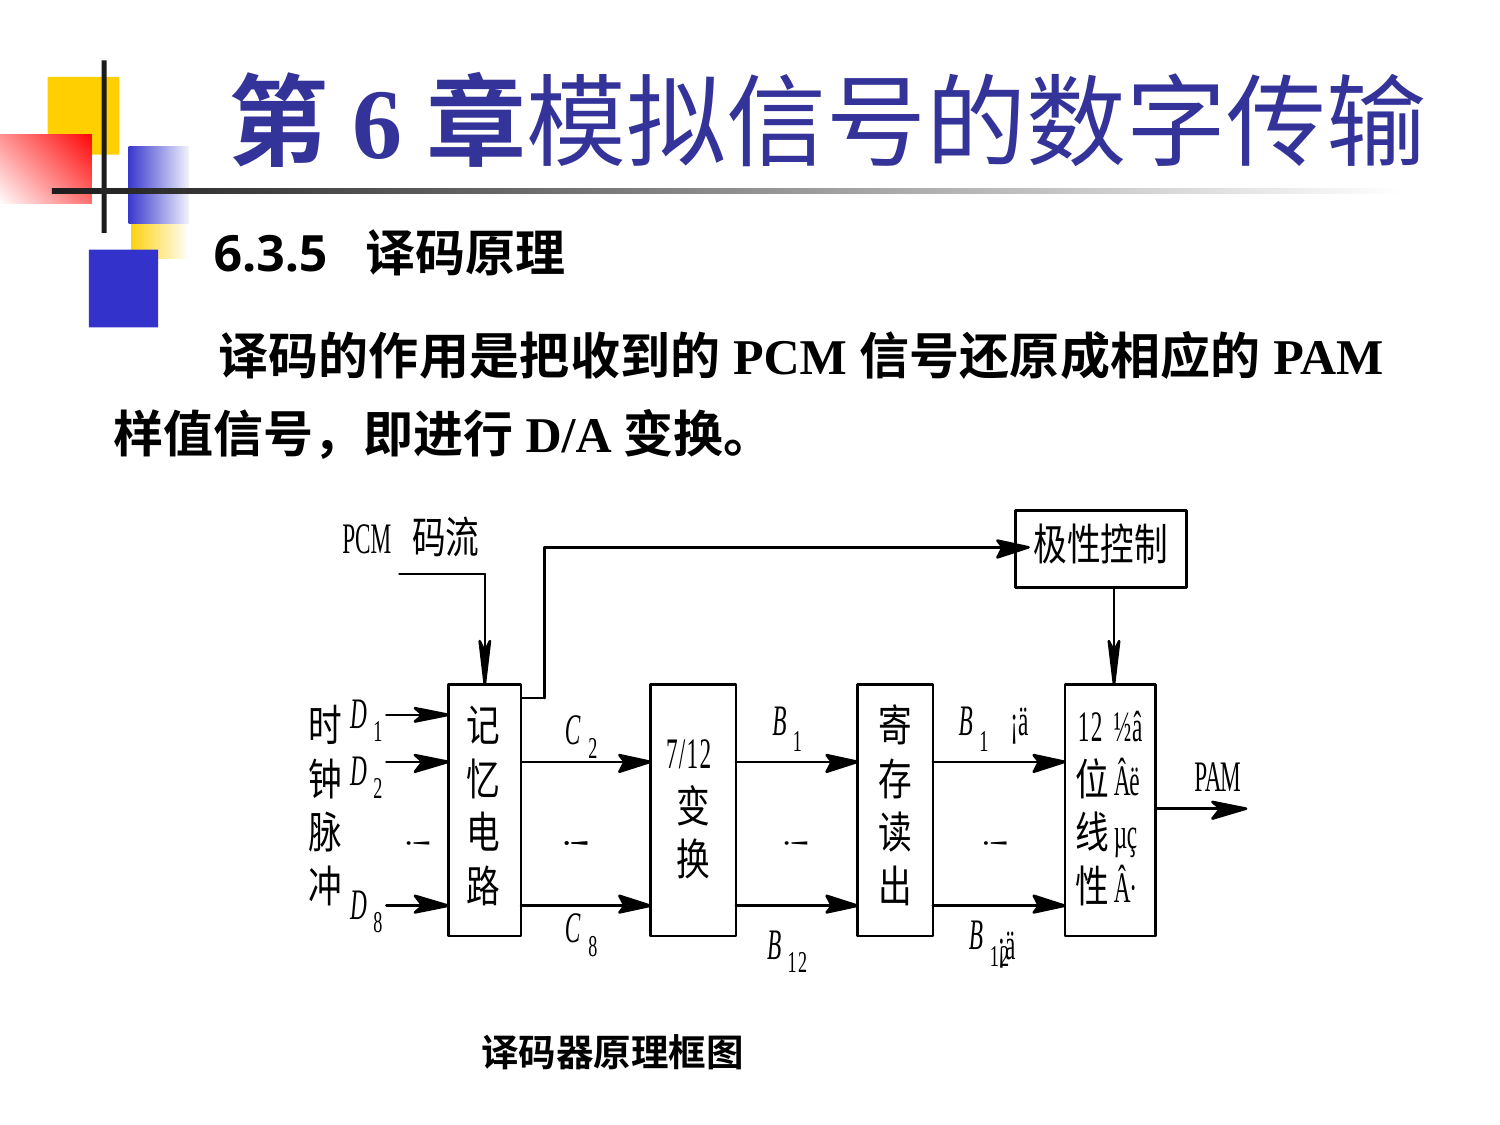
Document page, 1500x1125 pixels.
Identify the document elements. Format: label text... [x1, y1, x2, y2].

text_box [277, 486, 1330, 1000]
text_box 6.3.5 译码原理 译码的作用是把收到的PCM信号还原成相应的PAM样值信号，即进行D/A变换。 [98, 196, 1410, 470]
title 第6章模拟信号的数字传输 [188, 34, 1468, 187]
text_box 译码器原理框图 [466, 1022, 1054, 1082]
